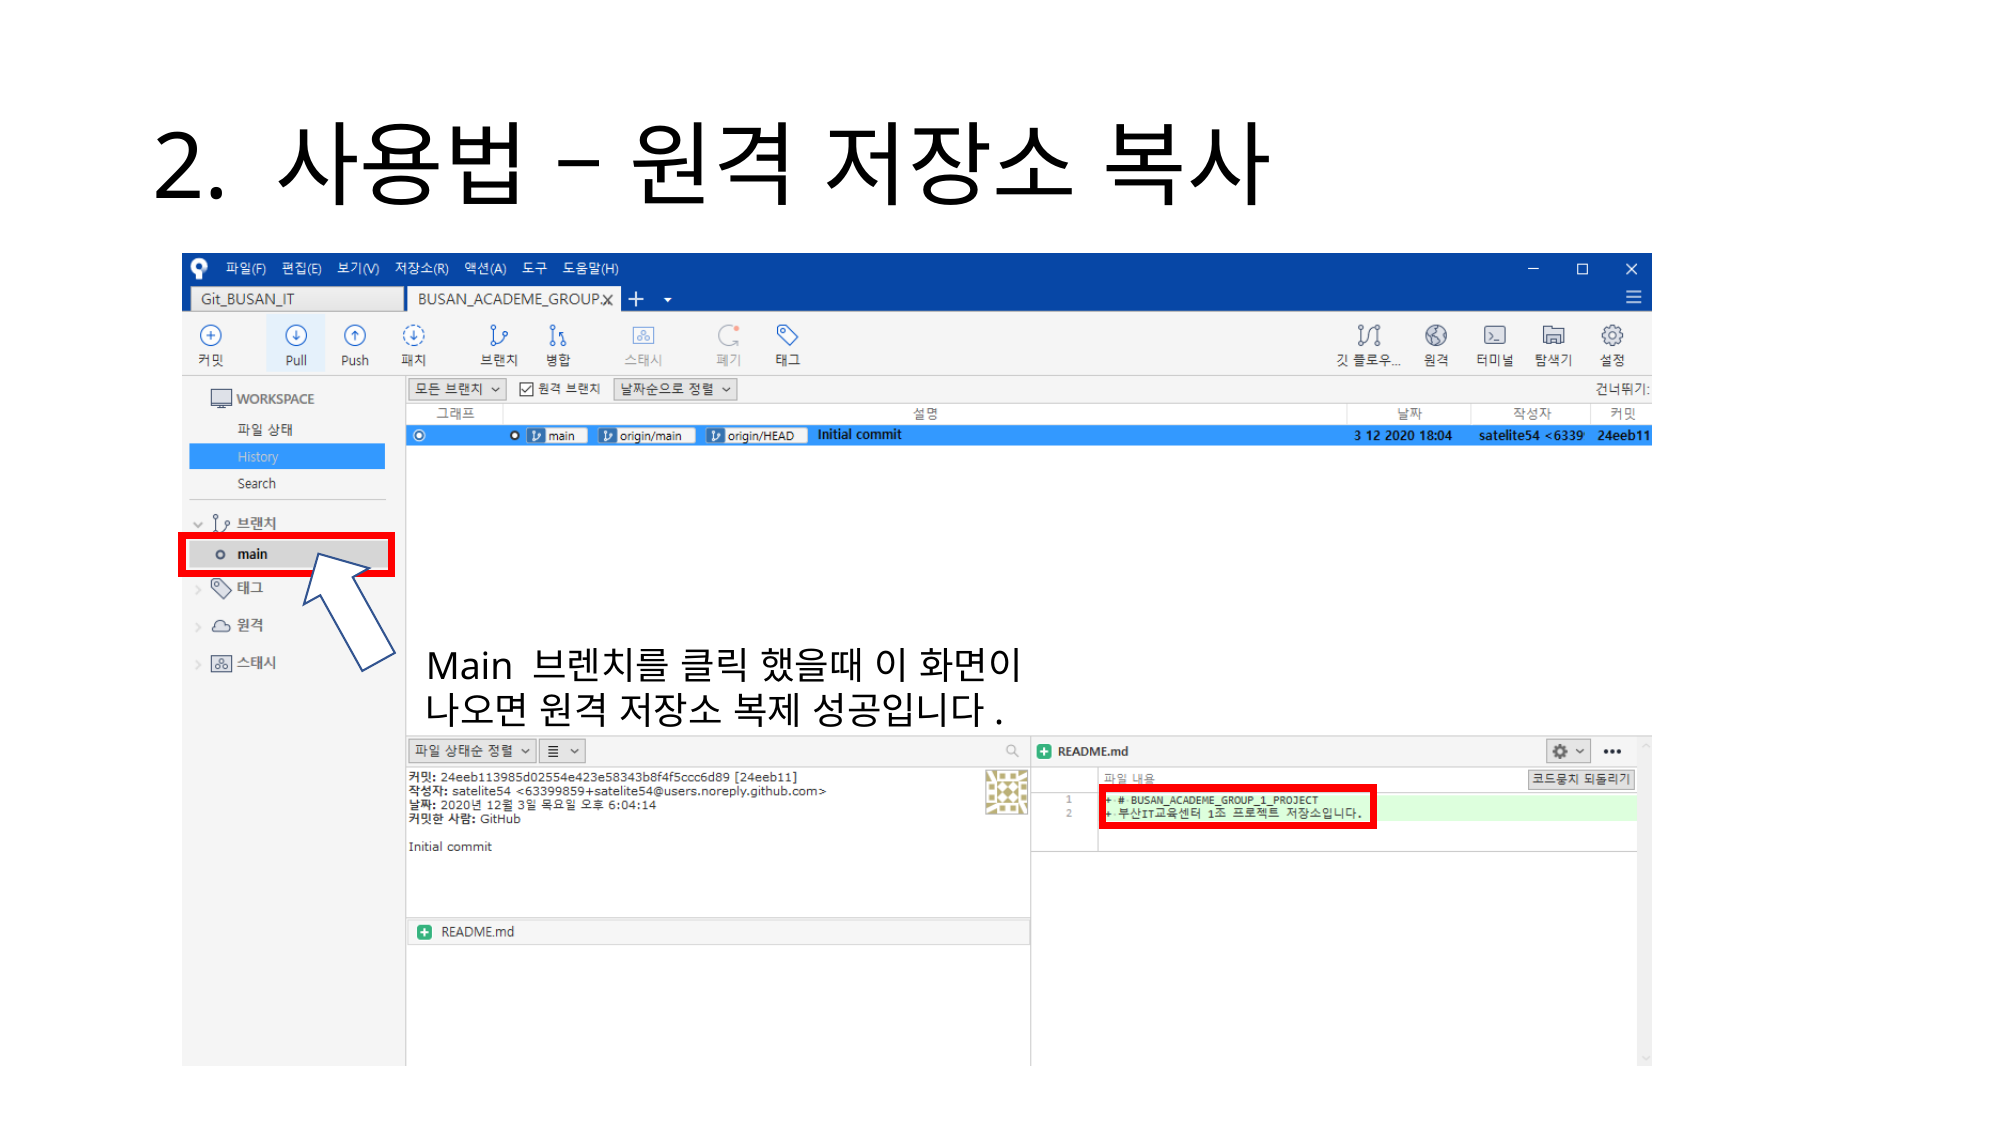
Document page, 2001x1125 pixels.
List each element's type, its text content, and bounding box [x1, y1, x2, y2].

picture [182, 253, 1652, 1066]
title 2. 사용법 – 원격 저장소 복사 [137, 59, 1863, 278]
